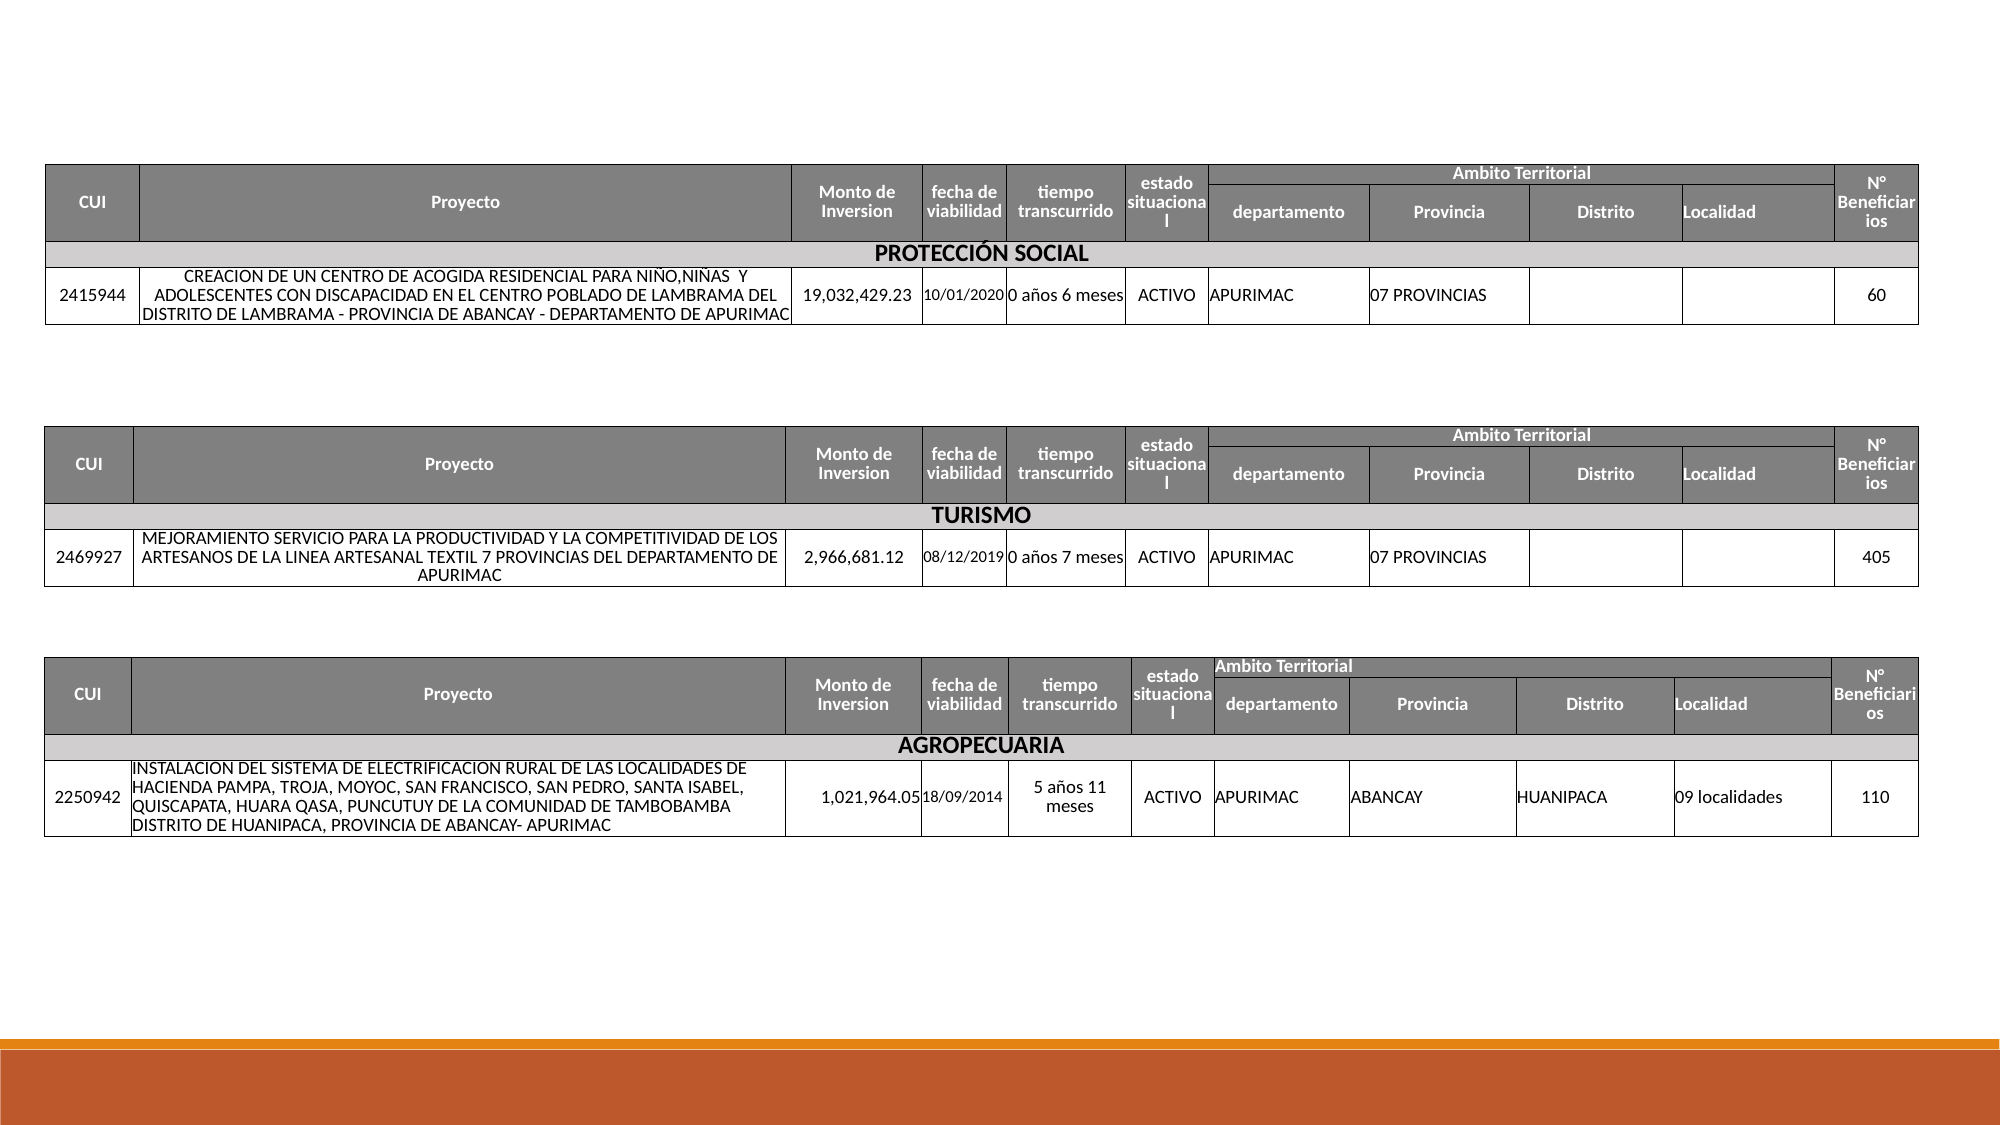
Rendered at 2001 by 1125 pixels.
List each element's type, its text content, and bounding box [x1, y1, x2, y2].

table_cell 07 PROVINCIAS [1370, 268, 1529, 324]
table_header estado situacional [1126, 165, 1208, 241]
table_cell 405 [1835, 530, 1918, 586]
table_cell 19,032,429.23 [792, 268, 922, 324]
table_header tiempo transcurrido [1009, 658, 1131, 734]
table_cell Localidad [1675, 678, 1831, 734]
table_header N° Beneficiarios [1835, 165, 1918, 241]
table_cell 2415944 [46, 268, 139, 324]
table_header Proyecto [132, 658, 785, 734]
table_cell 2469927 [45, 530, 133, 586]
table_cell Distrito [1530, 447, 1682, 503]
table_cell 2,966,681.12 [786, 530, 922, 586]
table_cell Distrito [1530, 185, 1682, 241]
table_cell AGROPECUARIA [45, 735, 1918, 760]
table_cell 08/12/2019 [923, 530, 1006, 586]
table_cell Provincia [1370, 447, 1529, 503]
table_header Monto de Inversion [786, 427, 922, 503]
table_cell departamento [1215, 678, 1349, 734]
table_cell 10/01/2020 [923, 268, 1006, 324]
table_cell departamento [1209, 447, 1369, 503]
table_header CUI [45, 427, 133, 503]
table_header estado situacional [1132, 658, 1214, 734]
table_header Proyecto [134, 427, 785, 503]
table_header Ambito Territorial [1215, 658, 1831, 677]
table_cell 18/09/2014 [922, 761, 1008, 836]
table_header CUI [46, 165, 139, 241]
table_header fecha de viabilidad [923, 165, 1006, 241]
table_cell CREACION DE UN CENTRO DE ACOGIDA RESIDENCIAL PARA NIÑO,NIÑAS Y ADOLESCENTES CON DISCAPACIDAD EN EL CENTRO POBLADO DE LAMBRAMA DEL DISTRITO DE LAMBRAMA - PROVINCIA DE ABANCAY - DEPARTAMENTO DE APURIMAC [140, 268, 791, 324]
table_header Monto de Inversion [792, 165, 922, 241]
table_header Ambito Territorial [1209, 427, 1834, 446]
table_cell ACTIVO [1126, 530, 1208, 586]
table_header estado situacional [1126, 427, 1208, 503]
table_header CUI [45, 658, 131, 734]
table_cell [1683, 268, 1834, 324]
table_cell Provincia [1370, 185, 1529, 241]
table_cell Localidad [1683, 447, 1834, 503]
table_cell 60 [1835, 268, 1918, 324]
table_cell 0 años 7 meses [1007, 530, 1125, 586]
table_header Proyecto [140, 165, 791, 241]
table_header tiempo transcurrido [1007, 427, 1125, 503]
table_cell [1530, 268, 1682, 324]
table_cell APURIMAC [1209, 530, 1369, 586]
table_cell APURIMAC [1209, 268, 1369, 324]
table_cell 09 localidades [1675, 761, 1831, 836]
table_header N° Beneficiarios [1835, 427, 1918, 503]
table_header fecha de viabilidad [923, 427, 1006, 503]
table_cell 2250942 [45, 761, 131, 836]
table_cell ACTIVO [1132, 761, 1214, 836]
table_cell Distrito [1517, 678, 1674, 734]
table_cell 1,021,964.05 [786, 761, 921, 836]
table_header tiempo transcurrido [1007, 165, 1125, 241]
table_header N° Beneficiarios [1832, 658, 1918, 734]
table_header fecha de viabilidad [922, 658, 1008, 734]
table_cell departamento [1209, 185, 1369, 241]
table_cell [1530, 530, 1682, 586]
table_cell Localidad [1683, 185, 1834, 241]
table_cell 0 años 6 meses [1007, 268, 1125, 324]
table_cell Provincia [1350, 678, 1516, 734]
table_cell ACTIVO [1126, 268, 1208, 324]
table_cell APURIMAC [1215, 761, 1349, 836]
table_cell 110 [1832, 761, 1918, 836]
table_cell ABANCAY [1350, 761, 1516, 836]
table_header Monto de Inversion [786, 658, 921, 734]
table_cell [1683, 530, 1834, 586]
table_cell PROTECCIÓN SOCIAL [46, 242, 1918, 267]
table_cell MEJORAMIENTO SERVICIO PARA LA PRODUCTIVIDAD Y LA COMPETITIVIDAD DE LOS ARTESANOS DE LA LINEA ARTESANAL TEXTIL 7 PROVINCIAS DEL DEPARTAMENTO DE APURIMAC [134, 530, 785, 586]
table_cell HUANIPACA [1517, 761, 1674, 836]
table_cell INSTALACION DEL SISTEMA DE ELECTRIFICACION RURAL DE LAS LOCALIDADES DE HACIENDA PAMPA, TROJA, MOYOC, SAN FRANCISCO, SAN PEDRO, SANTA ISABEL, QUISCAPATA, HUARA QASA, PUNCUTUY DE LA COMUNIDAD DE TAMBOBAMBA DISTRITO DE HUANIPACA, PROVINCIA DE ABANCAY- APURIMAC [132, 761, 785, 836]
table_cell 5 años 11 meses [1009, 761, 1131, 836]
table_header Ambito Territorial [1209, 165, 1834, 184]
table_cell TURISMO [45, 504, 1918, 529]
table_cell 07 PROVINCIAS [1370, 530, 1529, 586]
